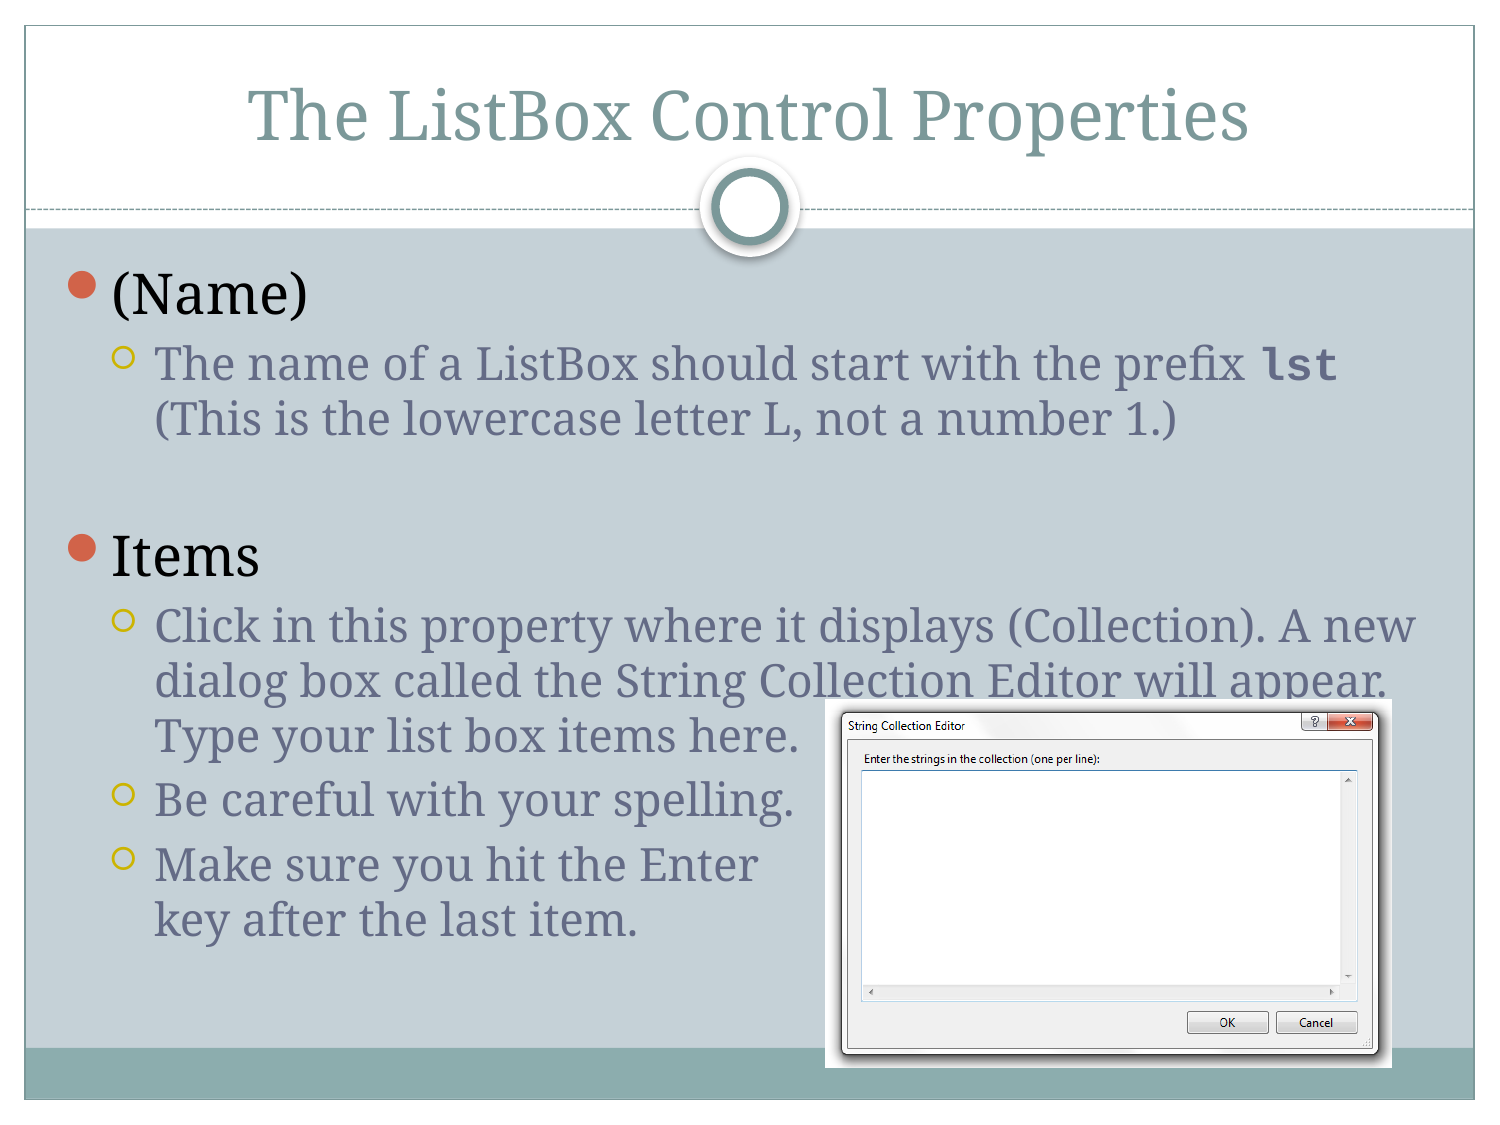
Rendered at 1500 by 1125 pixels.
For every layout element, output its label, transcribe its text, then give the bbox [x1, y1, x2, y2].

list (Name) The name of a ListBox should start with the prefix lst (This is the lowercase letter L, not a number 1.) Items Click in this property where it displays (Collection). A new dialog box called the String Collection Editor will appear. Type your list box items here. Be careful with your spelling. Make sure you hit the Enter key after the last item. [49, 250, 1445, 1001]
picture [824, 699, 1393, 1068]
title The ListBox Control Properties [49, 37, 1450, 162]
